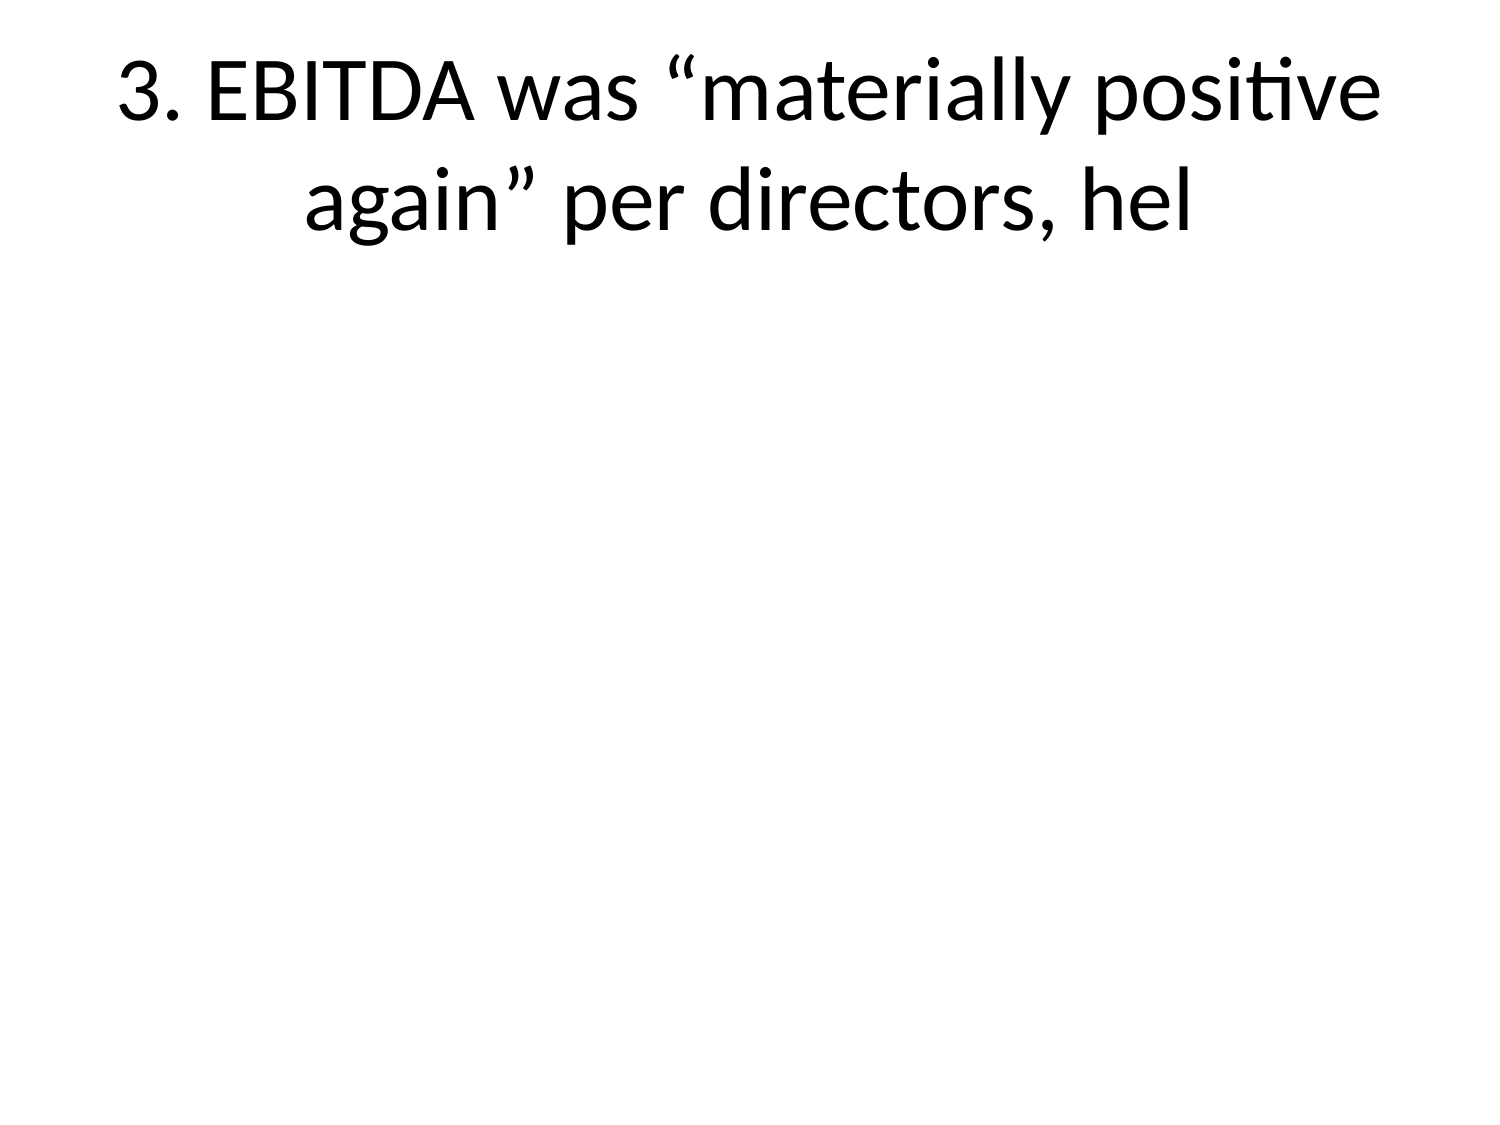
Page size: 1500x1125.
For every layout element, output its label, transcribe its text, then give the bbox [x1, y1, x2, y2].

title 3. EBITDA was “materially positive again” per directors, hel [75, 45, 1425, 233]
